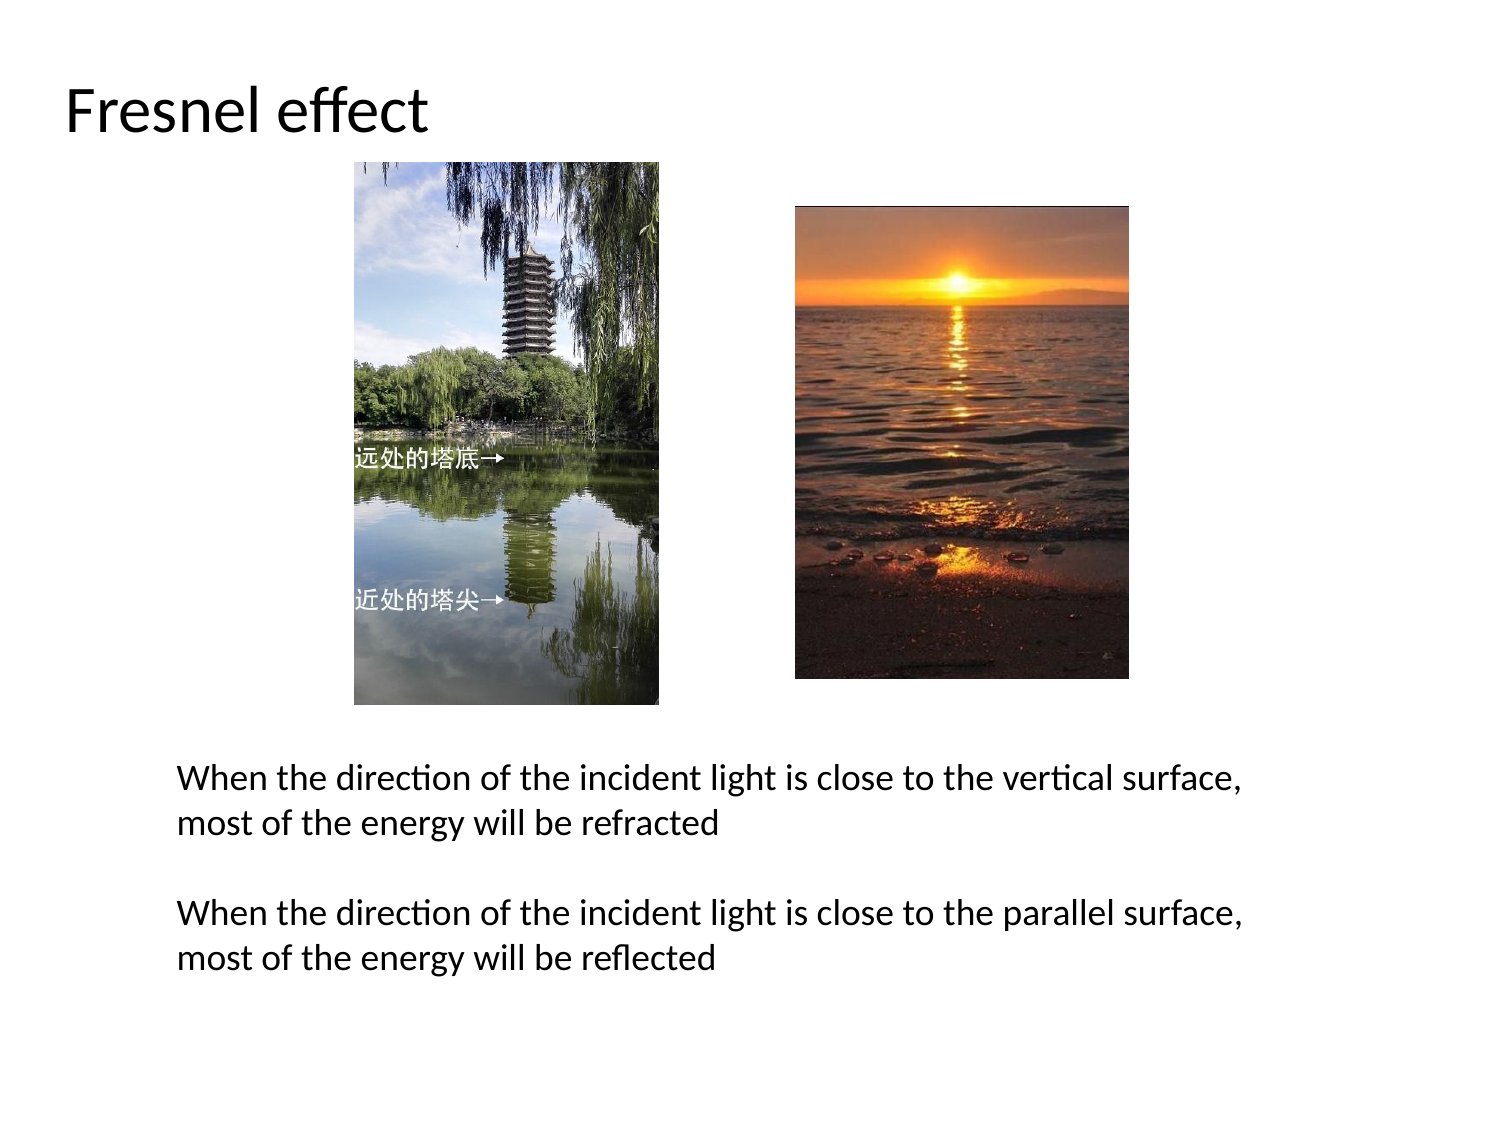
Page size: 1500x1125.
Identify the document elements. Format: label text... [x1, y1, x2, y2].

picture [795, 206, 1129, 679]
text_box Fresnel effect [50, 67, 1026, 163]
text_box When the direction of the incident light is close to the vertical surface, most of the energy will be refracted When the direction of the incident light is close to the parallel surface, most of the energy will be reflected [161, 745, 1267, 986]
picture [354, 162, 659, 705]
